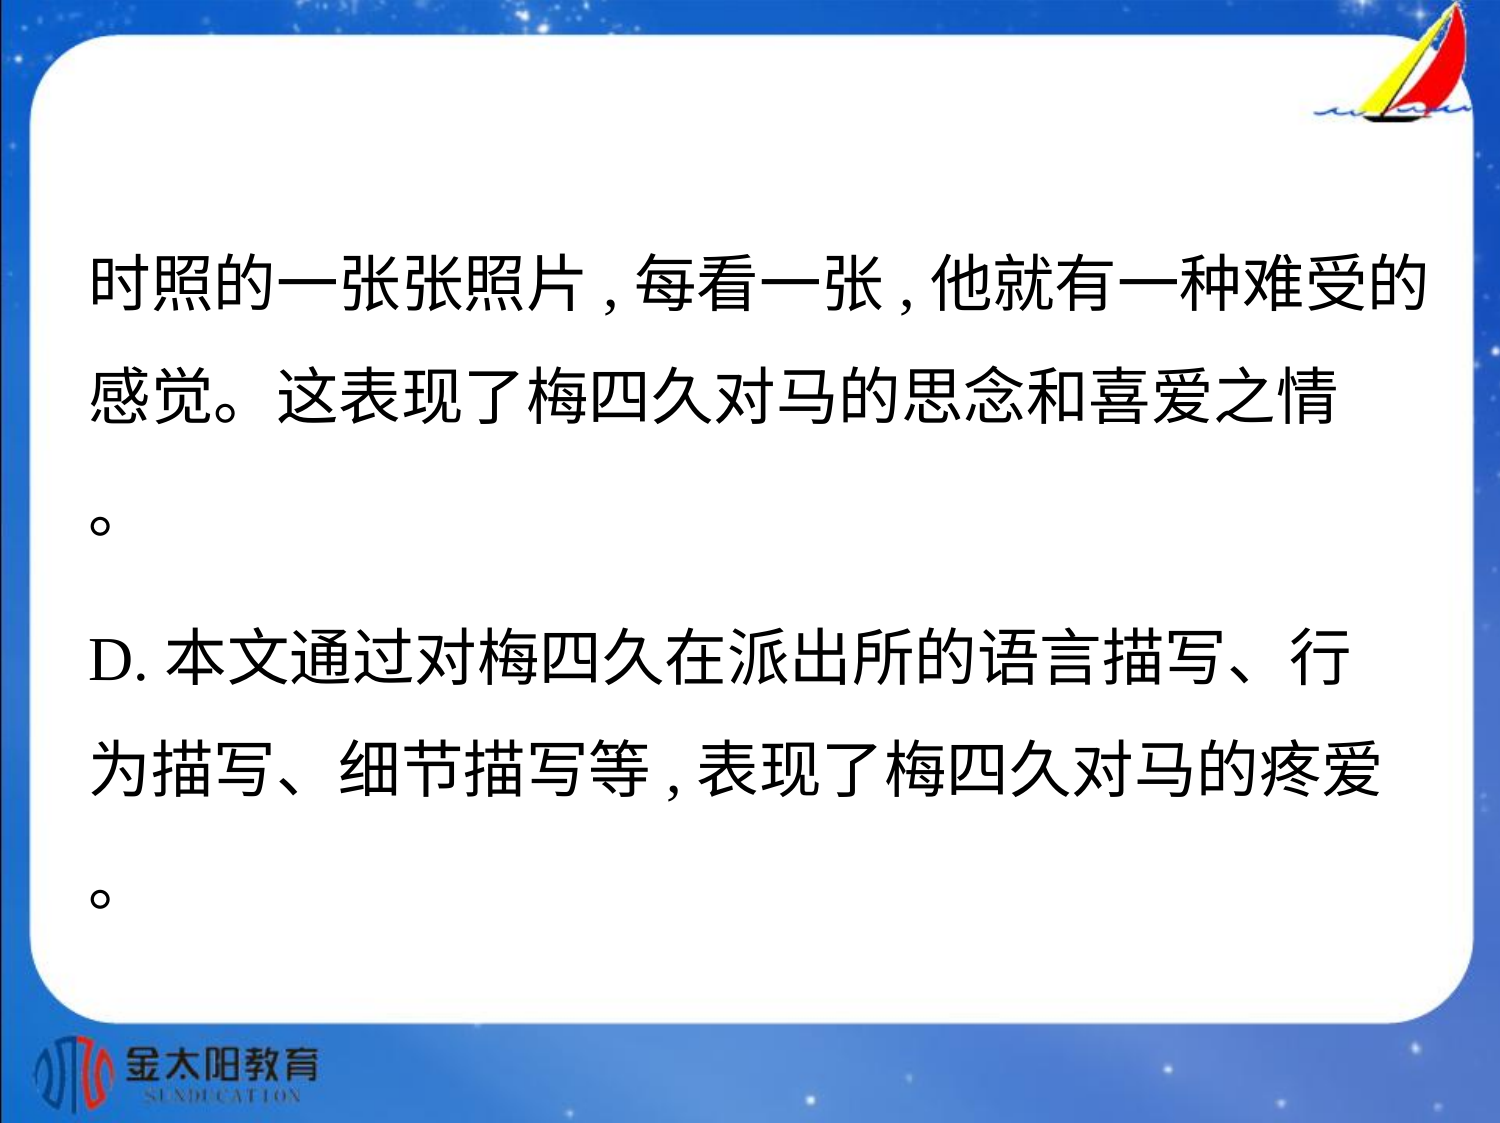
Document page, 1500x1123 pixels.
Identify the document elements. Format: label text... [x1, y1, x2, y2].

text_box D.本文通过对梅四久在派出所的语言描写、行 为描写、细节描写等,表现了梅四久对马的疼爱 。 [88, 579, 1453, 918]
text_box 时照的一张张照片,每看一张,他就有一种难受的 感觉。这表现了梅四久对马的思念和喜爱之情 。 [88, 206, 1453, 545]
picture [0, 0, 1500, 1123]
